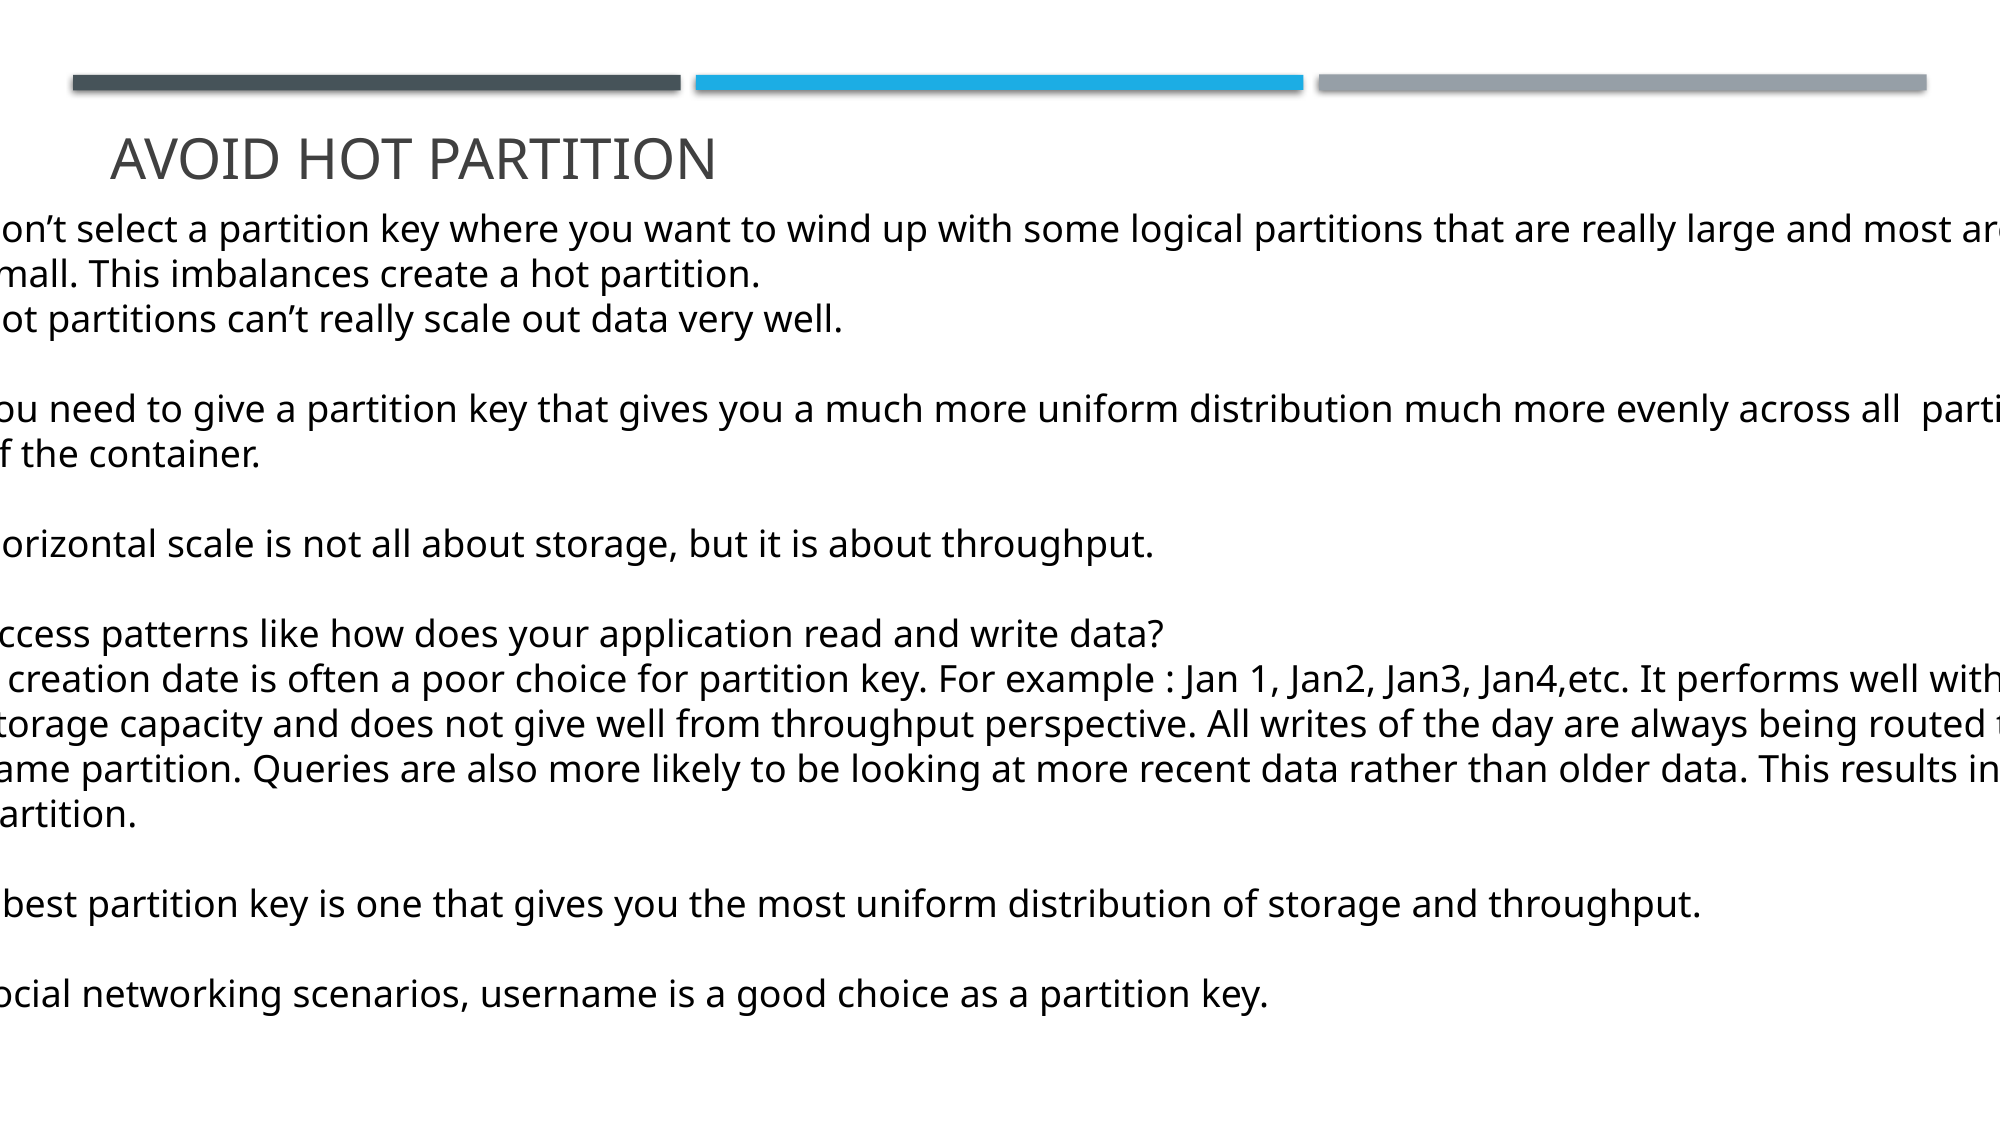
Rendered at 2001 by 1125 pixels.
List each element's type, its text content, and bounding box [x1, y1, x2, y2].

text_box Don’t select a partition key where you want to wind up with some logical partitions that are really large and most are so small. This imbalances create a hot partition. Hot partitions can’t really scale out data very well. You need to give a partition key that gives you a much more uniform distribution much more evenly across all partitions of the container. Horizontal scale is not all about storage, but it is about throughput. Access patterns like how does your application read and write data? A creation date is often a poor choice for partition key. For example : Jan 1, Jan2, Jan3, Jan4,etc. It performs well with storage capacity and does not give well from throughput perspective. All writes of the day are always being routed to the same partition. Queries are also more likely to be looking at more recent data rather than older data. This results in a hot partition. The best partition key is one that gives you the most uniform distribution of storage and throughput. In social networking scenarios, username is a good choice as a partition key. [0, 198, 2000, 1023]
title Avoid HOT Partition [95, 115, 1905, 198]
